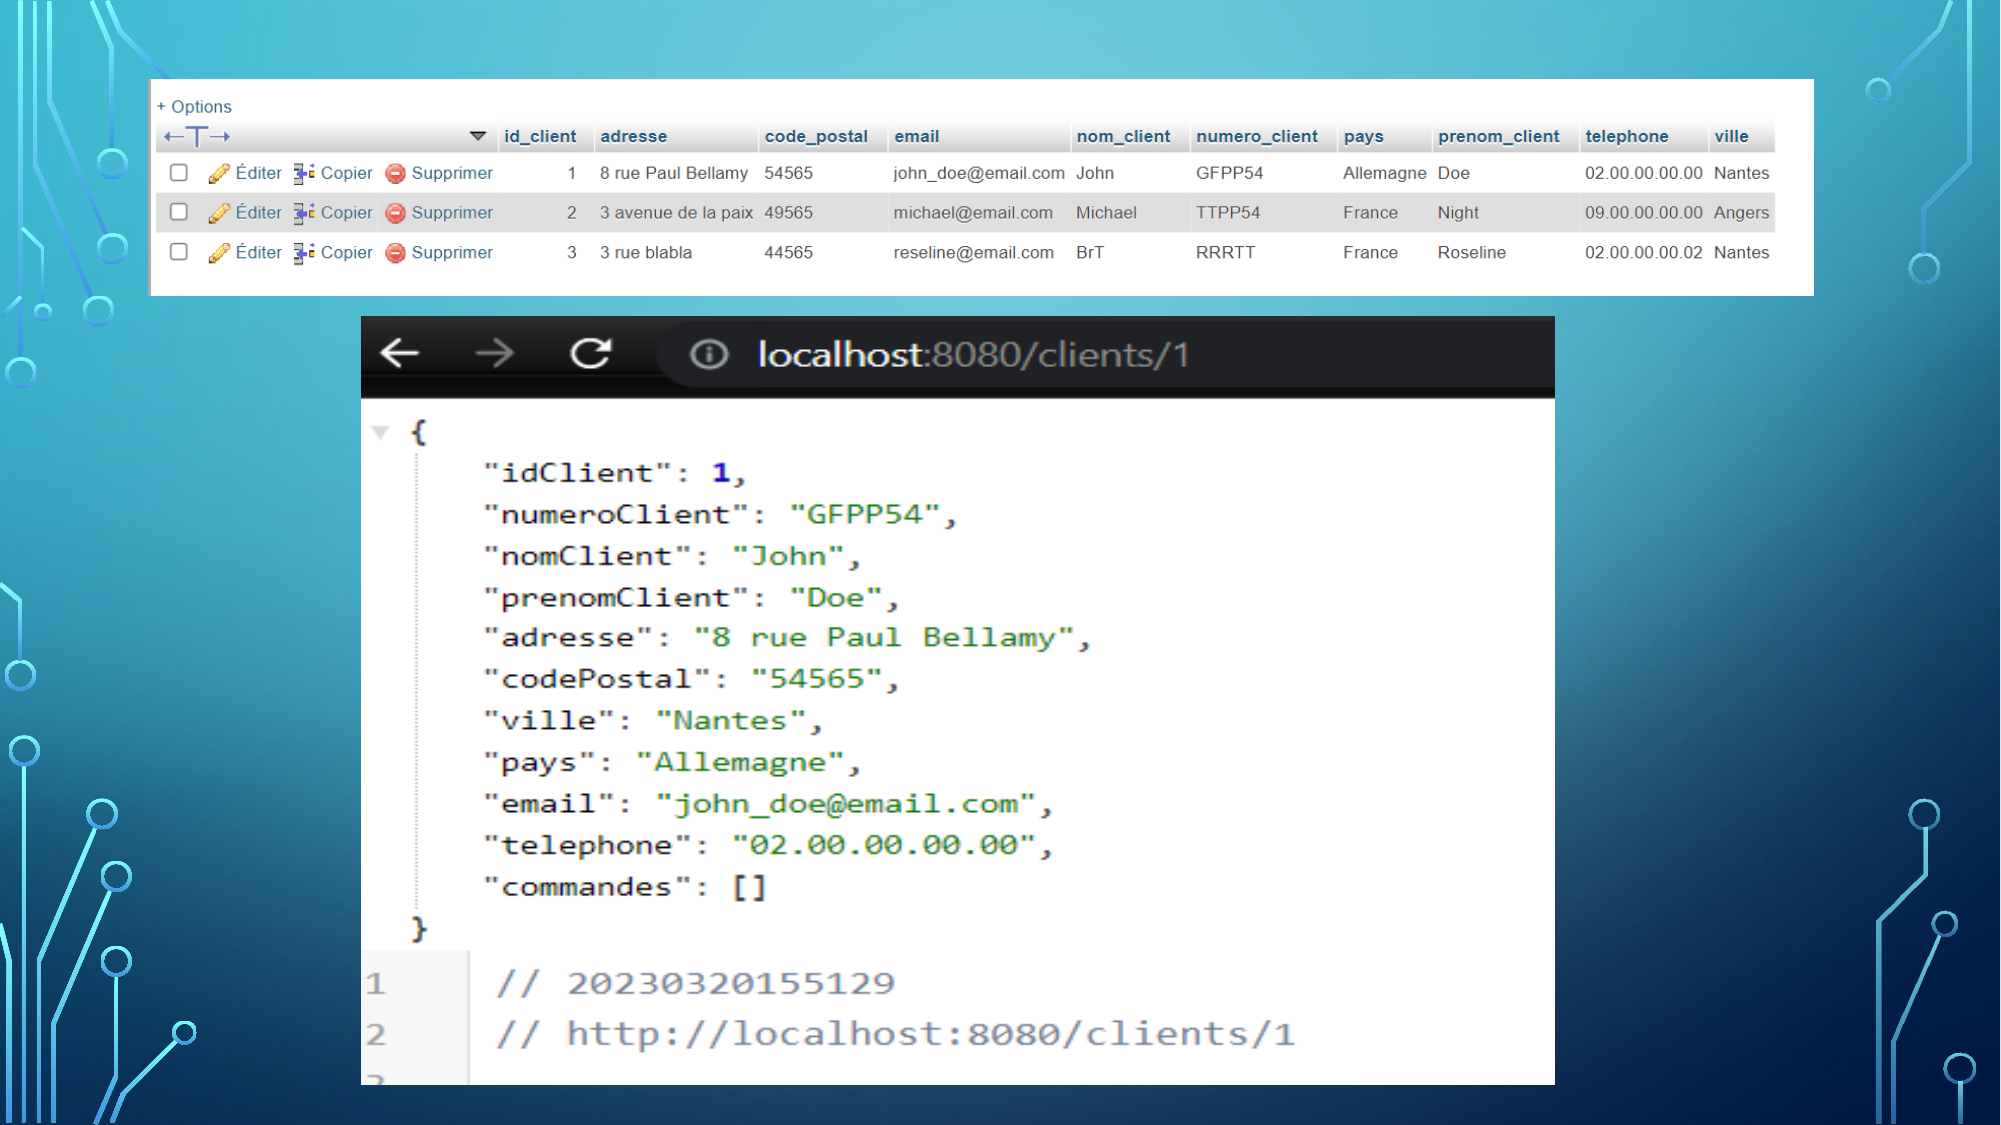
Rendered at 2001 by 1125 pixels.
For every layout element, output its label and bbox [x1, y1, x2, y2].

picture [147, 78, 1815, 297]
picture [361, 315, 1555, 1086]
